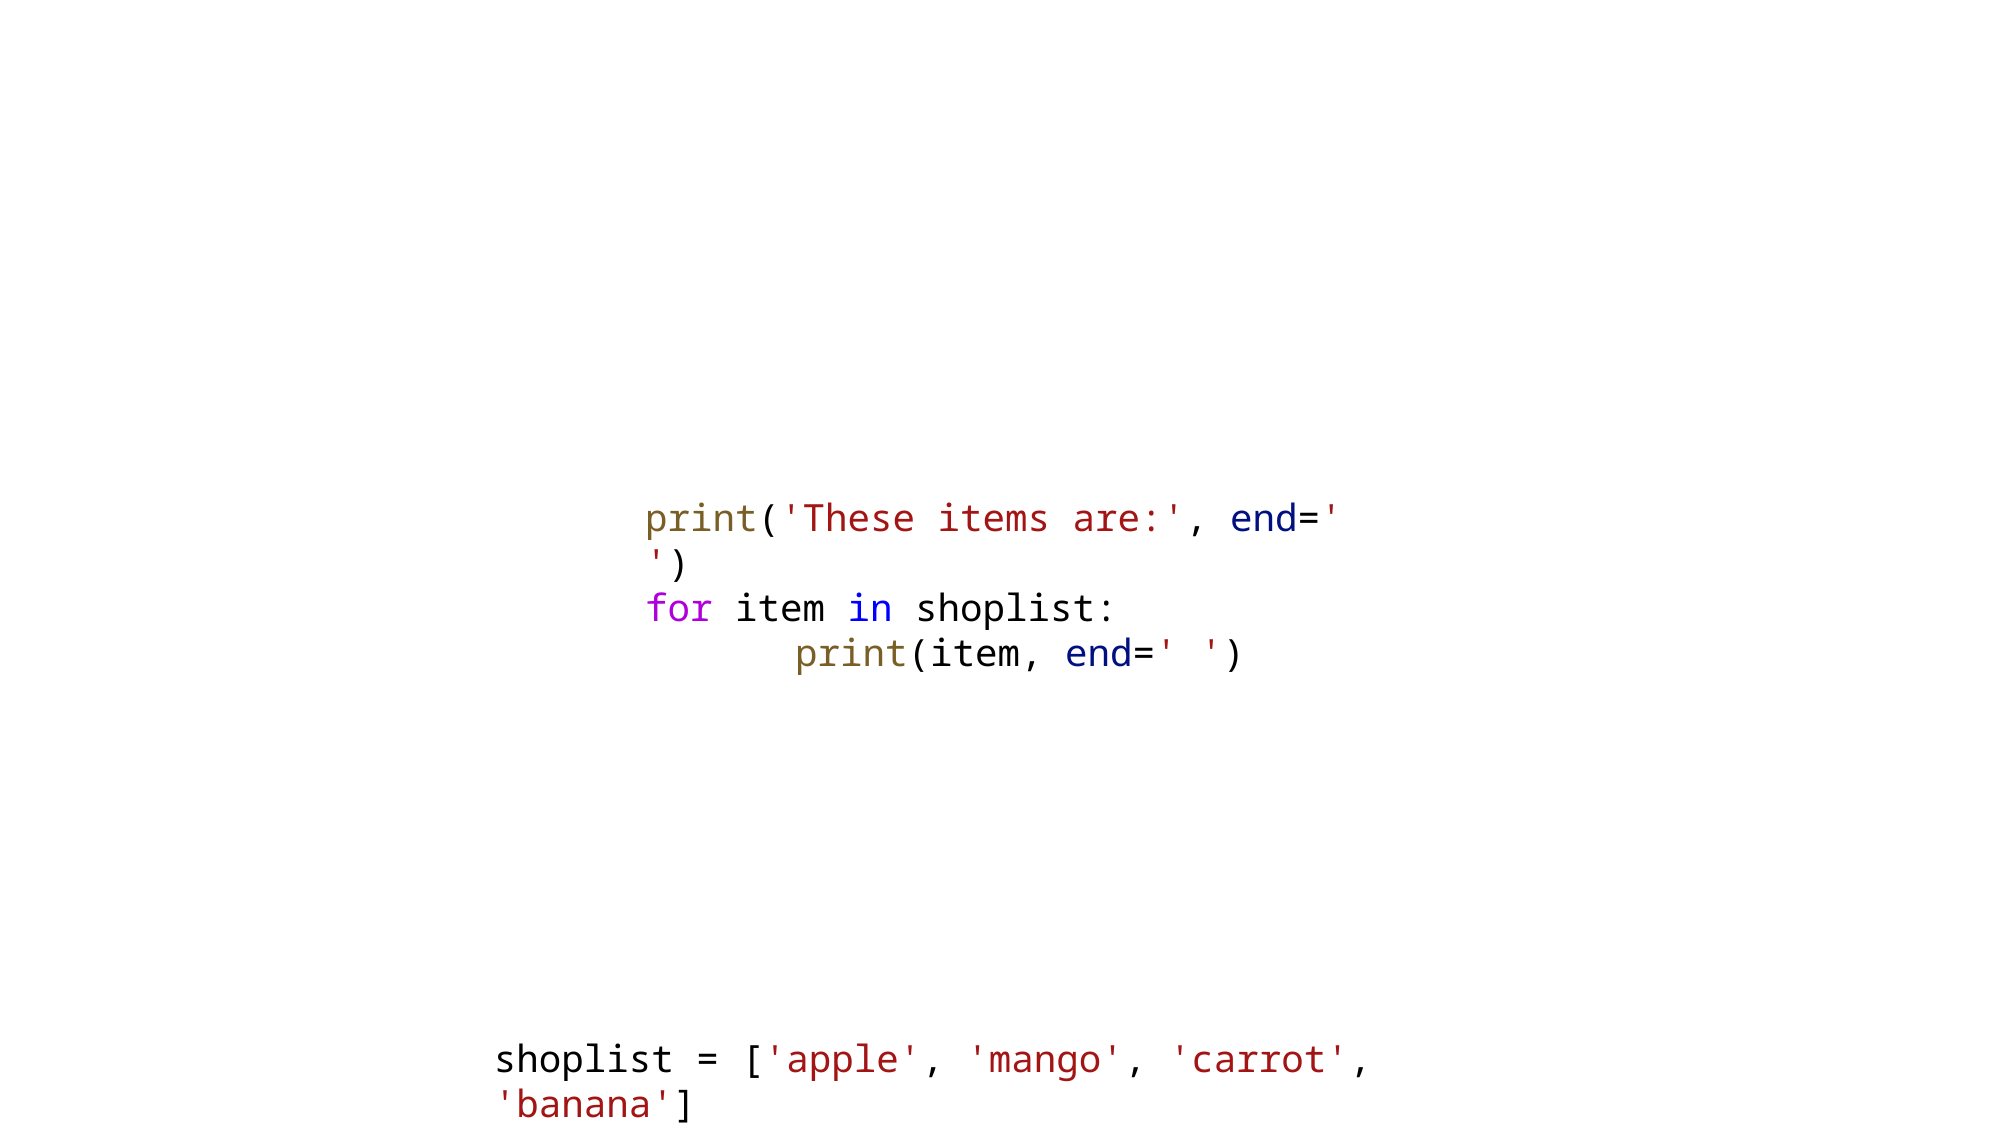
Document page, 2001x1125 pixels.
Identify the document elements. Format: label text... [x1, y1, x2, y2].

text_box print('These items are:', end=' ') for item in shoplist: print(item, end=' ') [630, 486, 1370, 682]
text_box shoplist = ['apple', 'mango', 'carrot', 'banana'] [479, 1027, 1521, 1125]
